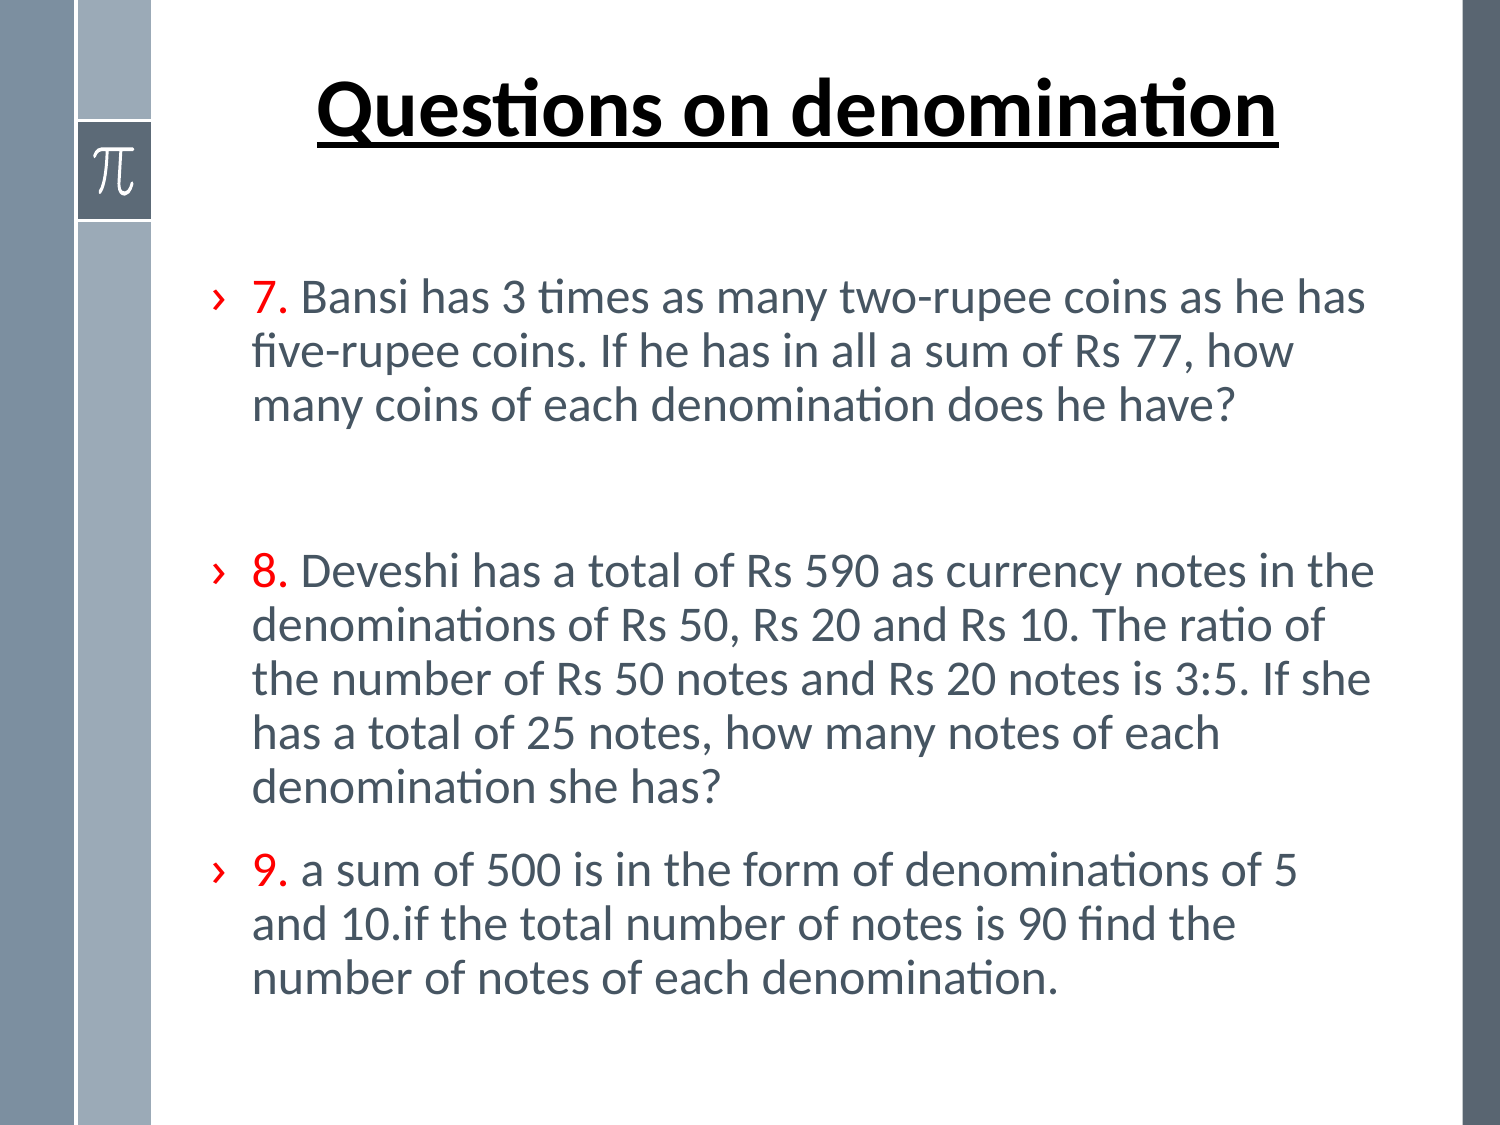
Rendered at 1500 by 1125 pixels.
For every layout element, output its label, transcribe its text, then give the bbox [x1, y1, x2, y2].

list 7. Bansi has 3 times as many two-rupee coins as he has five-rupee coins. If he has in all a sum of Rs 77, how many coins of each denomination does he have? 8. Deveshi has a total of Rs 590 as currency notes in the denominations of Rs 50, Rs 20 and Rs 10. The ratio of the number of Rs 50 notes and Rs 20 notes is 3:5. If she has a total of 25 notes, how many notes of each denomination she has? 9. a sum of 500 is in the form of denominations of 5 and 10.if the total number of notes is 90 find the number of notes of each denomination. [196, 262, 1400, 1013]
title Questions on denomination [196, 29, 1400, 163]
